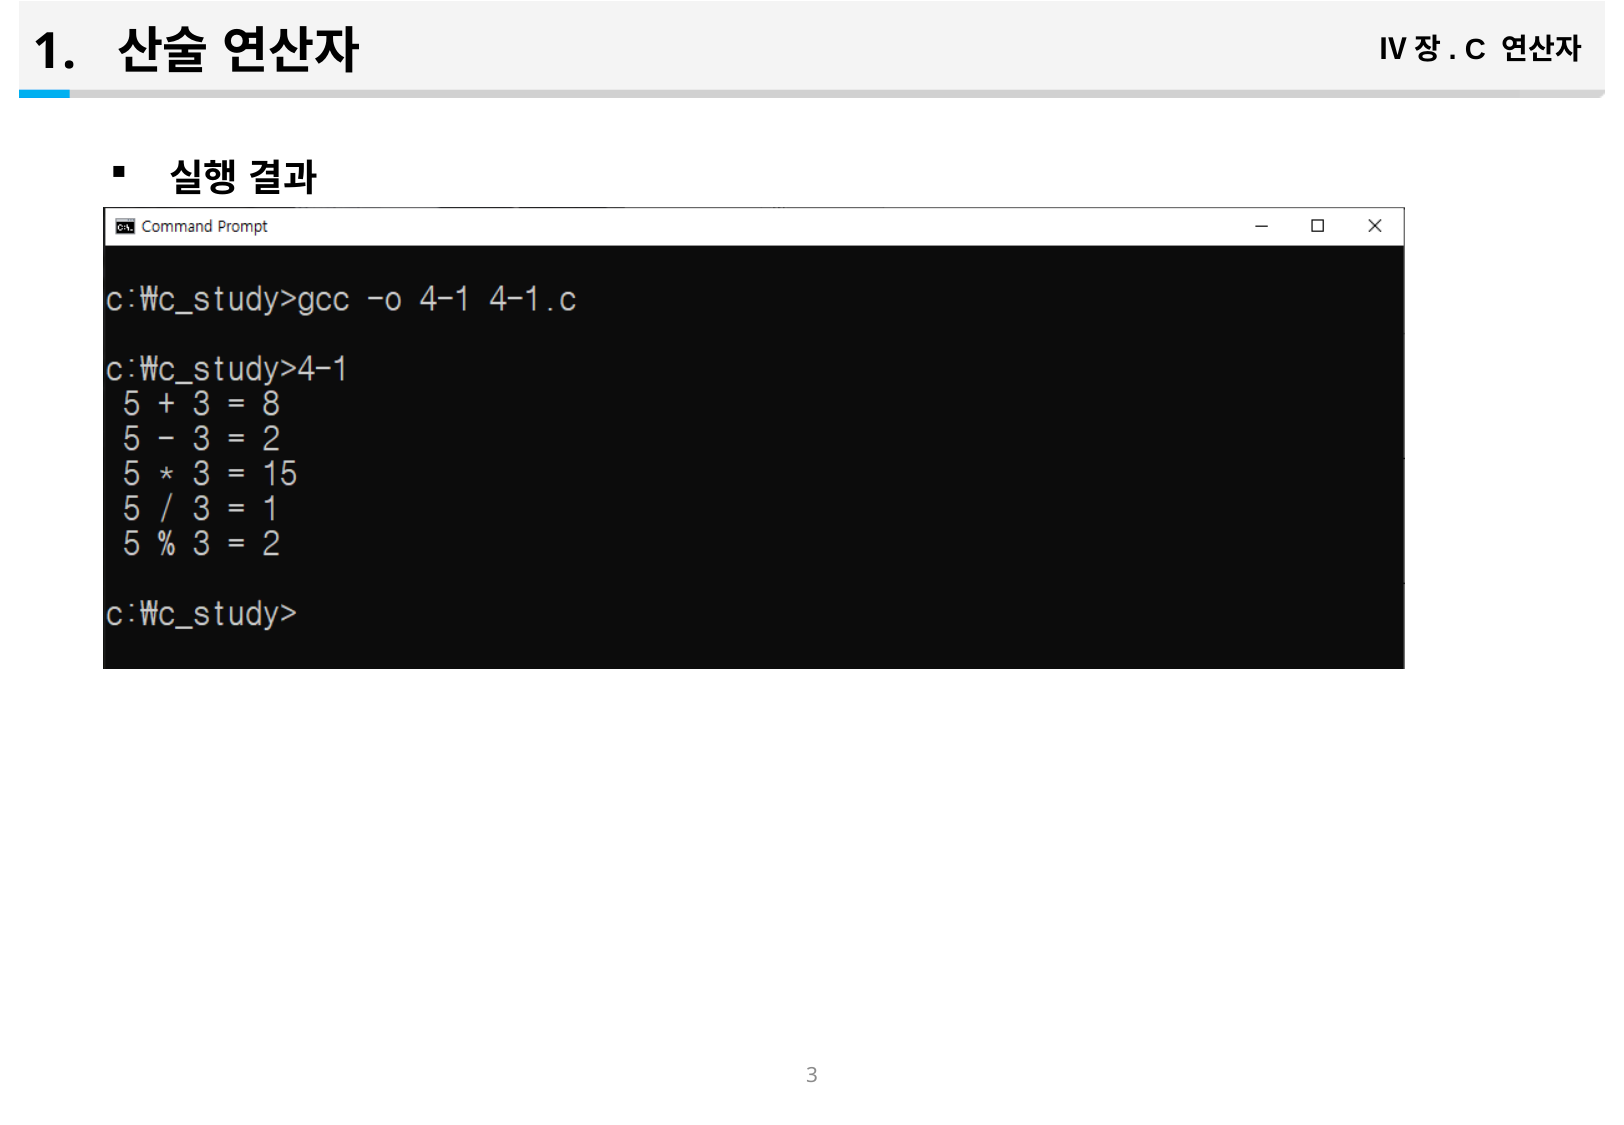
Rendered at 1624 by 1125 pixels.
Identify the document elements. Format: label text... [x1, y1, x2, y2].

text_box 실행 결과 [20, 124, 1602, 207]
slide_number 2 [622, 1045, 1002, 1106]
list 산술 연산자 [17, 11, 1167, 85]
text_box Ⅳ장. C 연산자 [1363, 22, 1606, 73]
picture [19, 1, 1605, 98]
picture [102, 207, 1406, 669]
